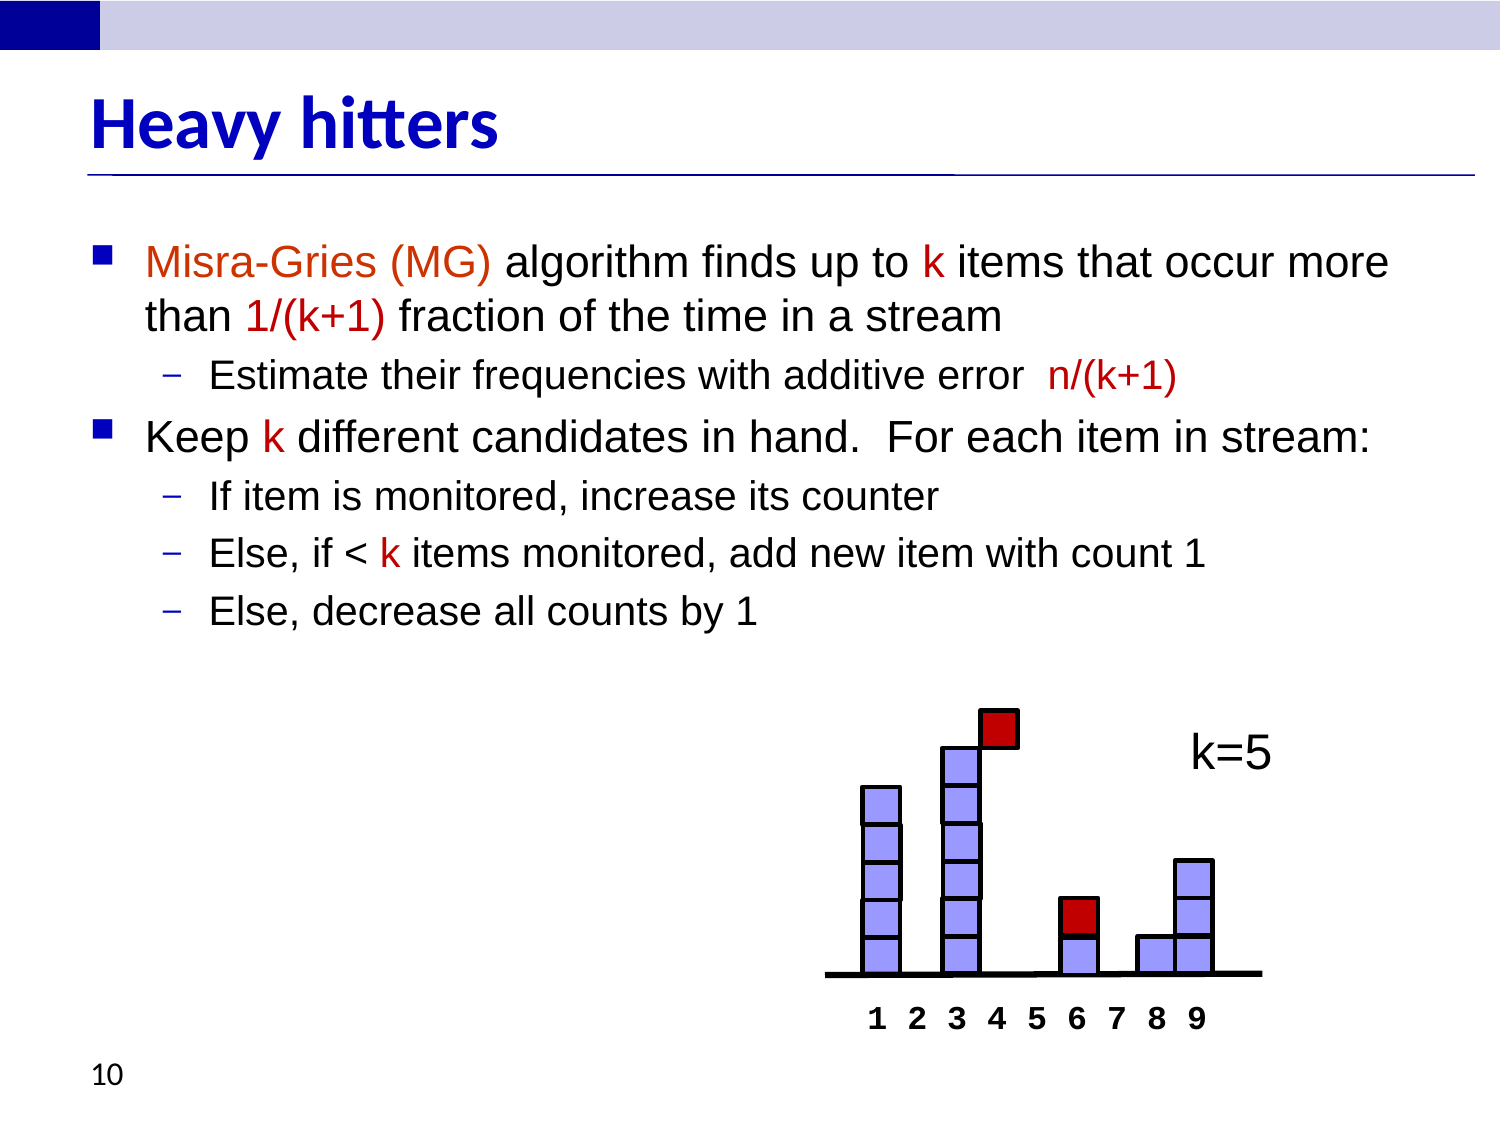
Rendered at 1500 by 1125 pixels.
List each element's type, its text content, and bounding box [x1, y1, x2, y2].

text_box [862, 938, 900, 971]
text_box [862, 786, 900, 825]
text_box [1060, 898, 1098, 936]
text_box [862, 900, 900, 938]
text_box [1137, 936, 1175, 972]
text_box 1 2 3 4 5 6 7 8 9 [852, 989, 1243, 1044]
text_box [942, 899, 980, 937]
text_box [863, 863, 901, 900]
text_box [863, 825, 901, 863]
text_box [942, 862, 981, 899]
text_box [1175, 936, 1213, 972]
text_box [942, 786, 980, 823]
text_box [942, 748, 980, 786]
text_box [1175, 898, 1213, 936]
text_box [942, 823, 981, 862]
text_box [1175, 860, 1213, 898]
text_box [980, 710, 1018, 748]
slide_number 10 [74, 1024, 426, 1101]
text_box k=5 [1175, 712, 1288, 788]
text_box [942, 937, 980, 972]
title Heavy hitters [74, 49, 1500, 188]
text_box [1060, 937, 1098, 972]
